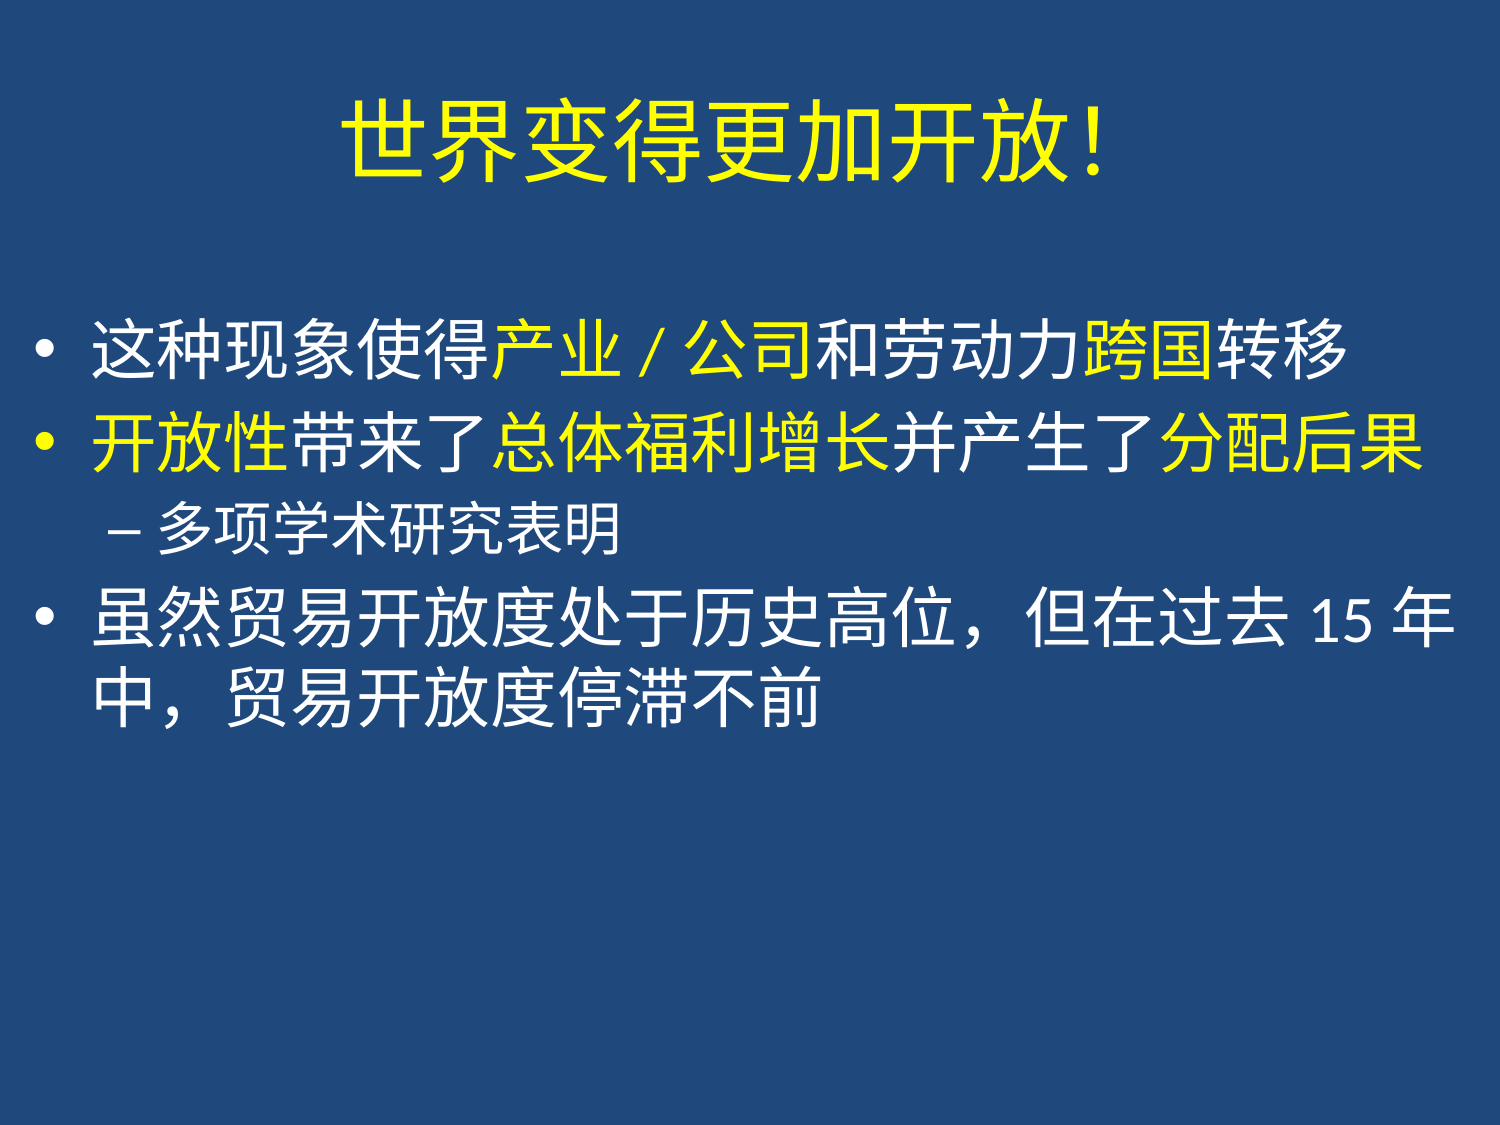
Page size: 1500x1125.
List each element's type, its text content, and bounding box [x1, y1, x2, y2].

list 这种现象使得产业/公司和劳动力跨国转移 开放性带来了总体福利增长并产生了分配后果 多项学术研究表明 虽然贸易开放度处于历史高位，但在过去15年中，贸易开放度停滞不前 [18, 299, 1482, 1075]
title 世界变得更加开放！ [75, 45, 1425, 233]
